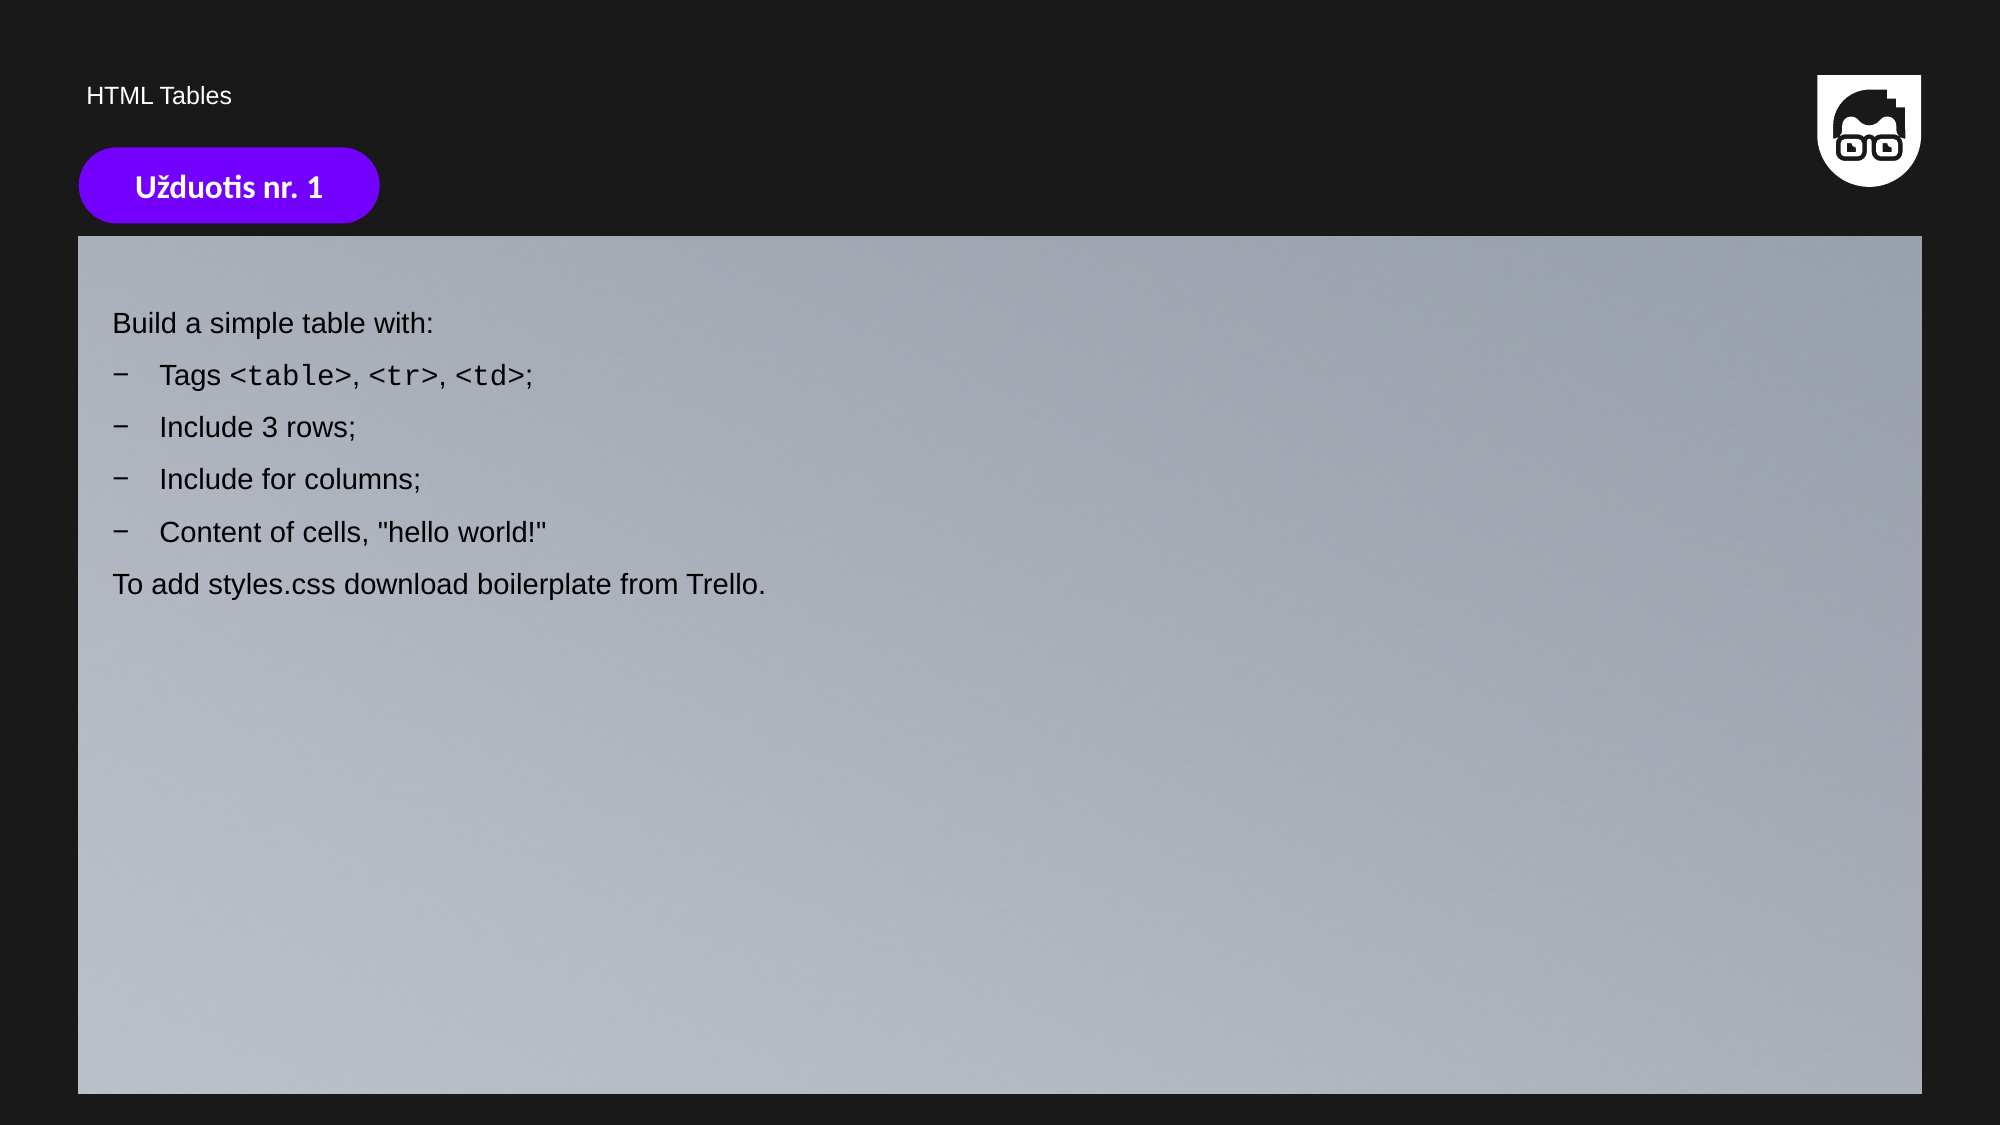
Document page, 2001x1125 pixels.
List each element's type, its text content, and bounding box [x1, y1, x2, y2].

list HTML Tables [78, 75, 1001, 151]
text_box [78, 147, 380, 224]
picture [78, 236, 1922, 1095]
